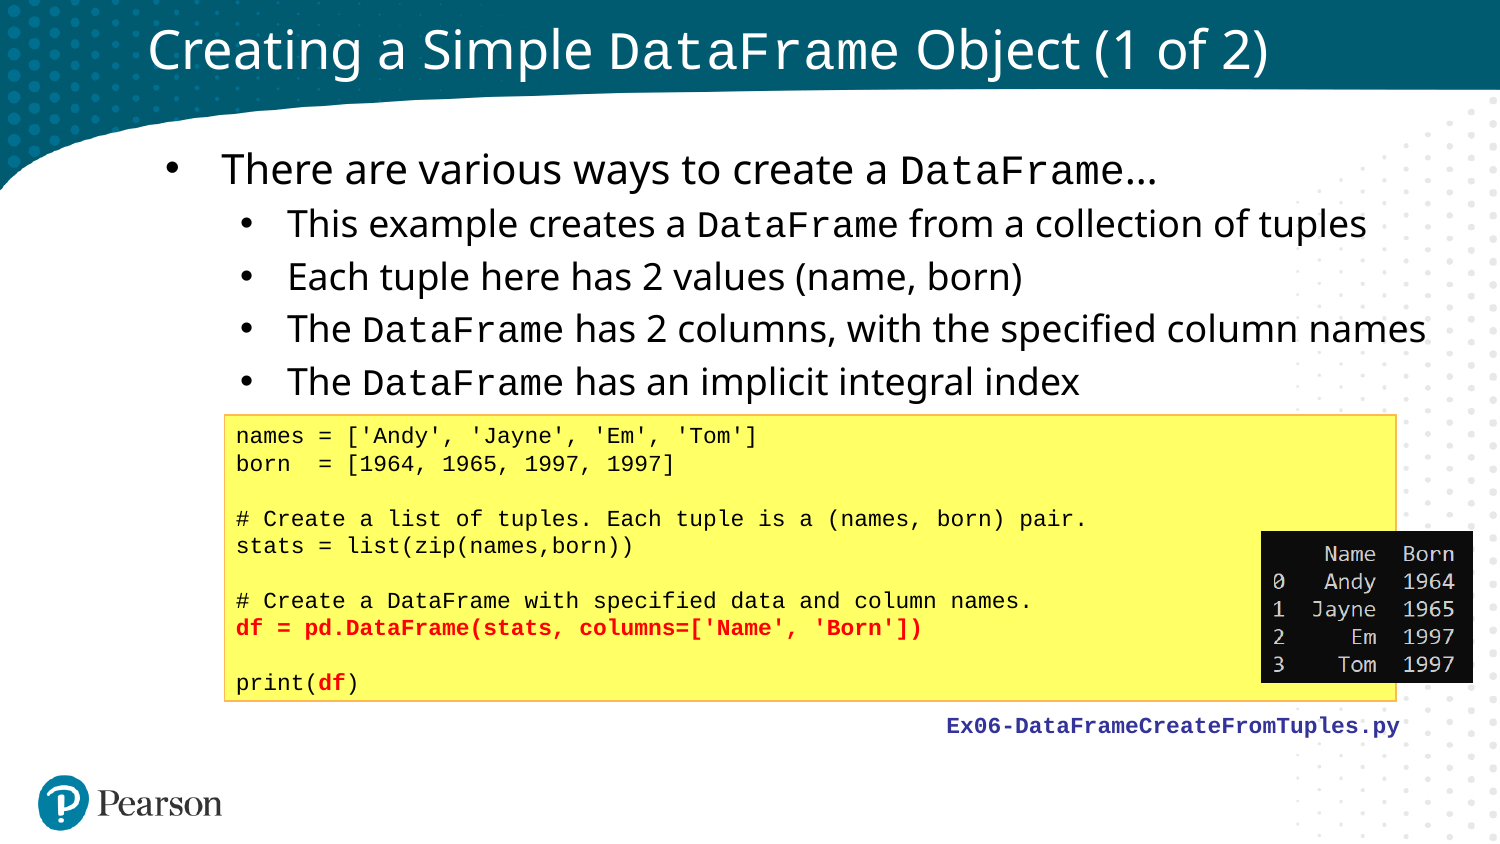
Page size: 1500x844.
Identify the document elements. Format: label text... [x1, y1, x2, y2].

picture [0, 90, 1500, 844]
text_box names = ['Andy', 'Jayne', 'Em', 'Tom'] born = [1964, 1965, 1997, 1997] # Create a list of tuples. Each tuple is a (names, born) pair. stats = list(zip(names,born)) # Create a DataFrame with specified data and column names. df = pd.DataFrame(stats, columns=['Name', 'Born']) print(df) [224, 415, 1397, 701]
title Creating a Simple DataFrame Object (1 of 2) [132, 7, 1371, 100]
text_box Ex06-DataFrameCreateFromTuples.py [902, 703, 1415, 746]
list There are various ways to create a DataFrame… This example creates a DataFrame from a collection of tuples Each tuple here has 2 values (name, born) The DataFrame has 2 columns, with the specified column names The DataFrame has an implicit integral index [150, 135, 1467, 785]
